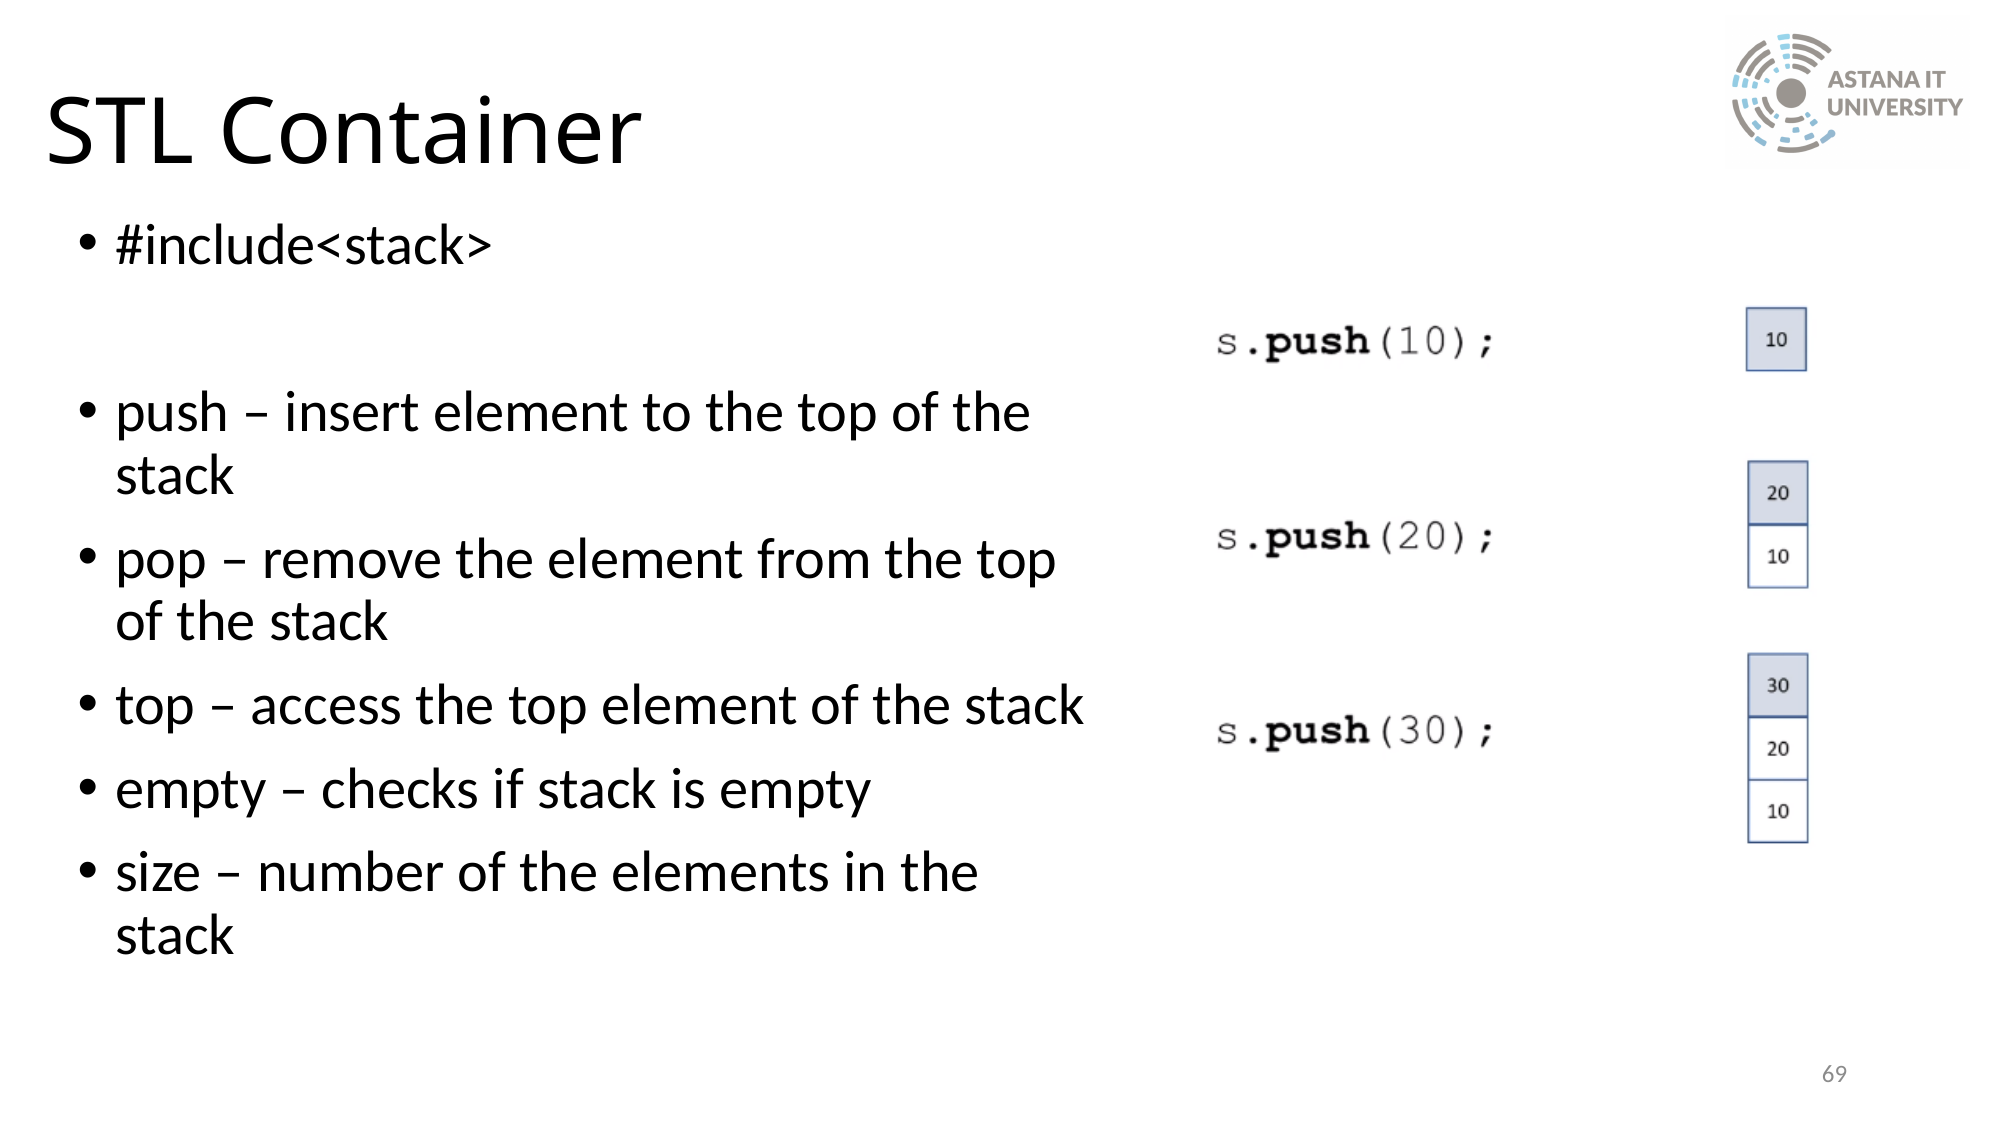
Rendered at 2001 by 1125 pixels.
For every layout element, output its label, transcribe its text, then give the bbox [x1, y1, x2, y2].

list #include<stack> push – insert element to the top of the stack pop – remove the element from the top of the stack top – access the top element of the stack empty – checks if stack is empty size – number of the elements in the stack [62, 243, 1102, 1043]
title STL Container [30, 25, 1756, 243]
slide_number 69 [1412, 1042, 1863, 1103]
picture [1724, 15, 1970, 169]
picture [1198, 270, 1826, 868]
